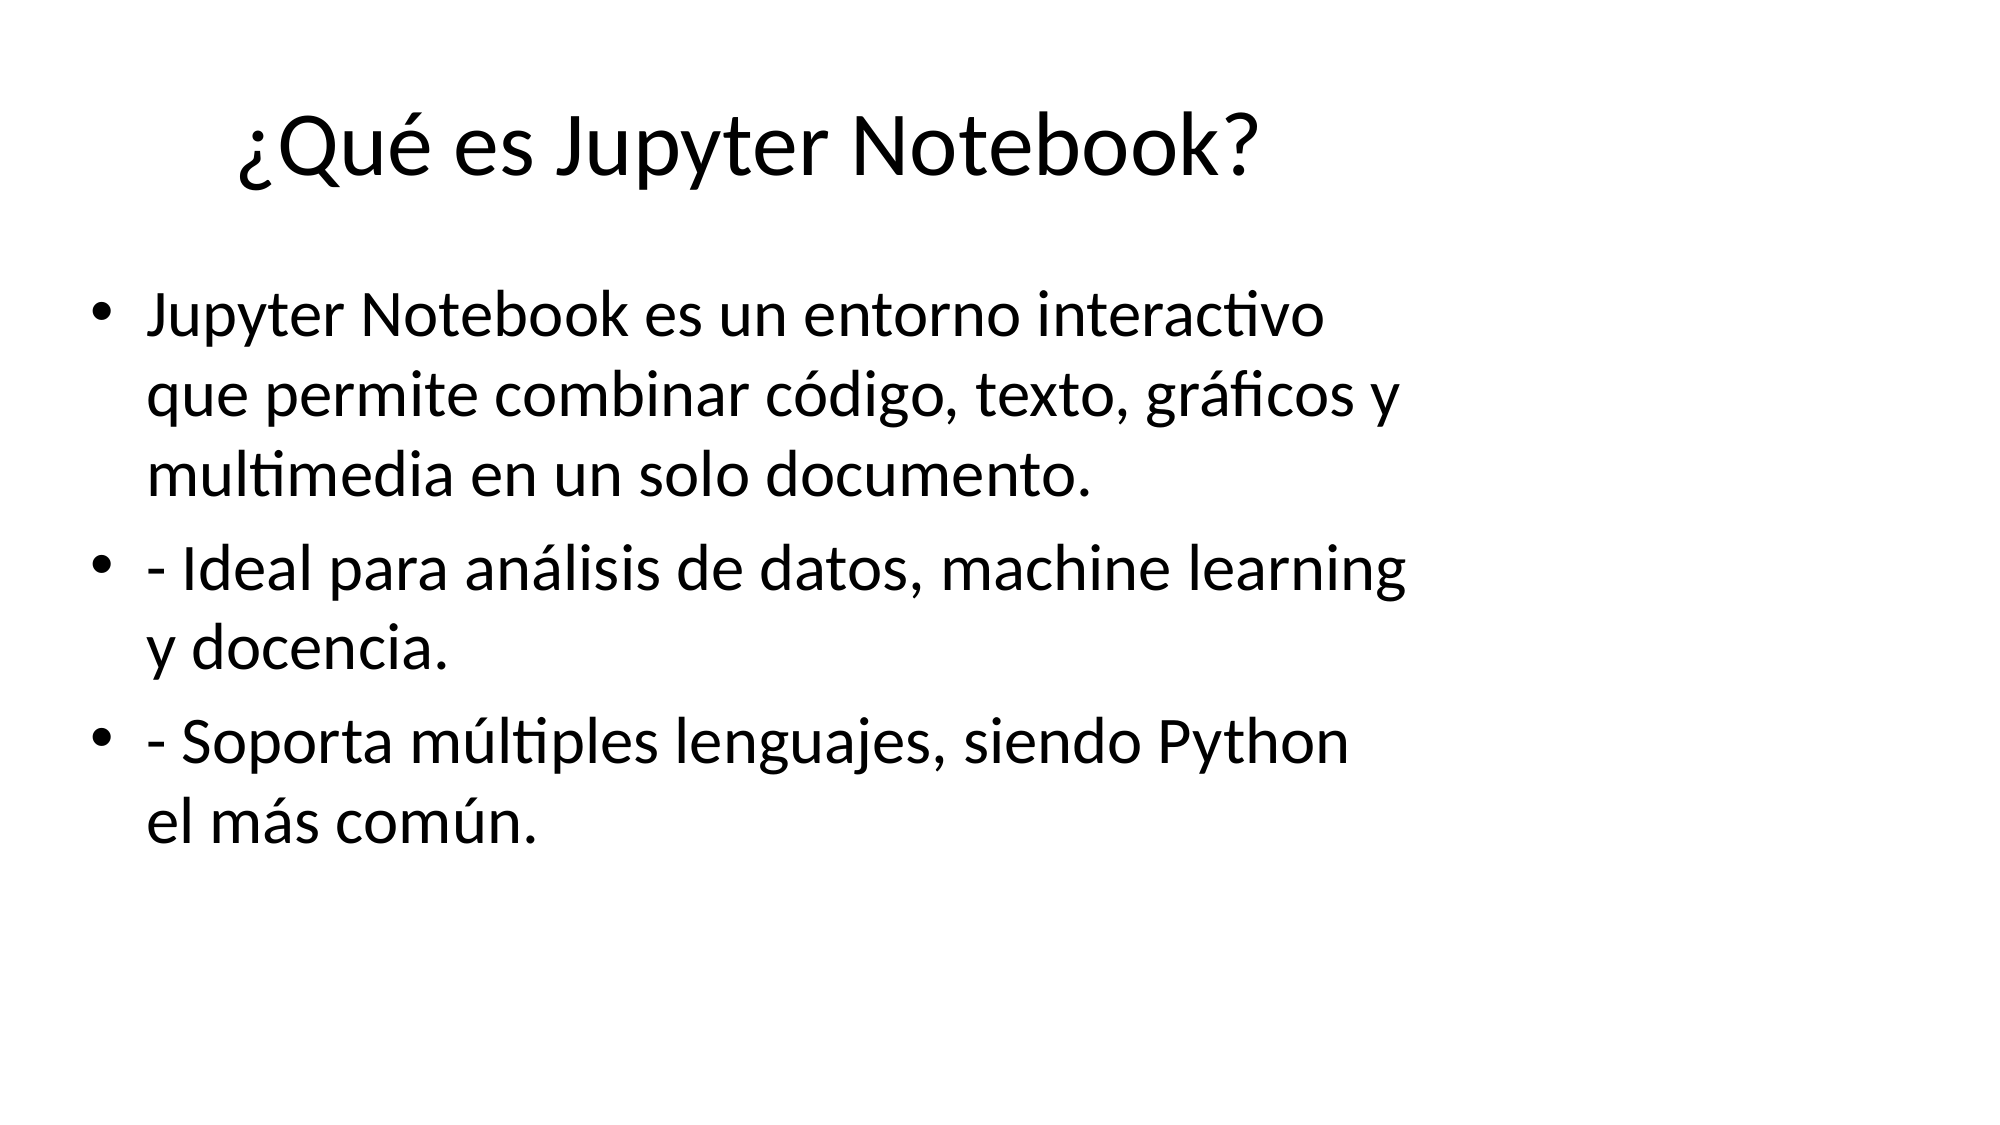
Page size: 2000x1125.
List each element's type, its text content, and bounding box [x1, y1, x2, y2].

title ¿Qué es Jupyter Notebook? [75, 45, 1425, 233]
list Jupyter Notebook es un entorno interactivo que permite combinar código, texto, gráficos y multimedia en un solo documento. - Ideal para análisis de datos, machine learning y docencia. - Soporta múltiples lenguajes, siendo Python el más común. [75, 262, 1425, 1005]
